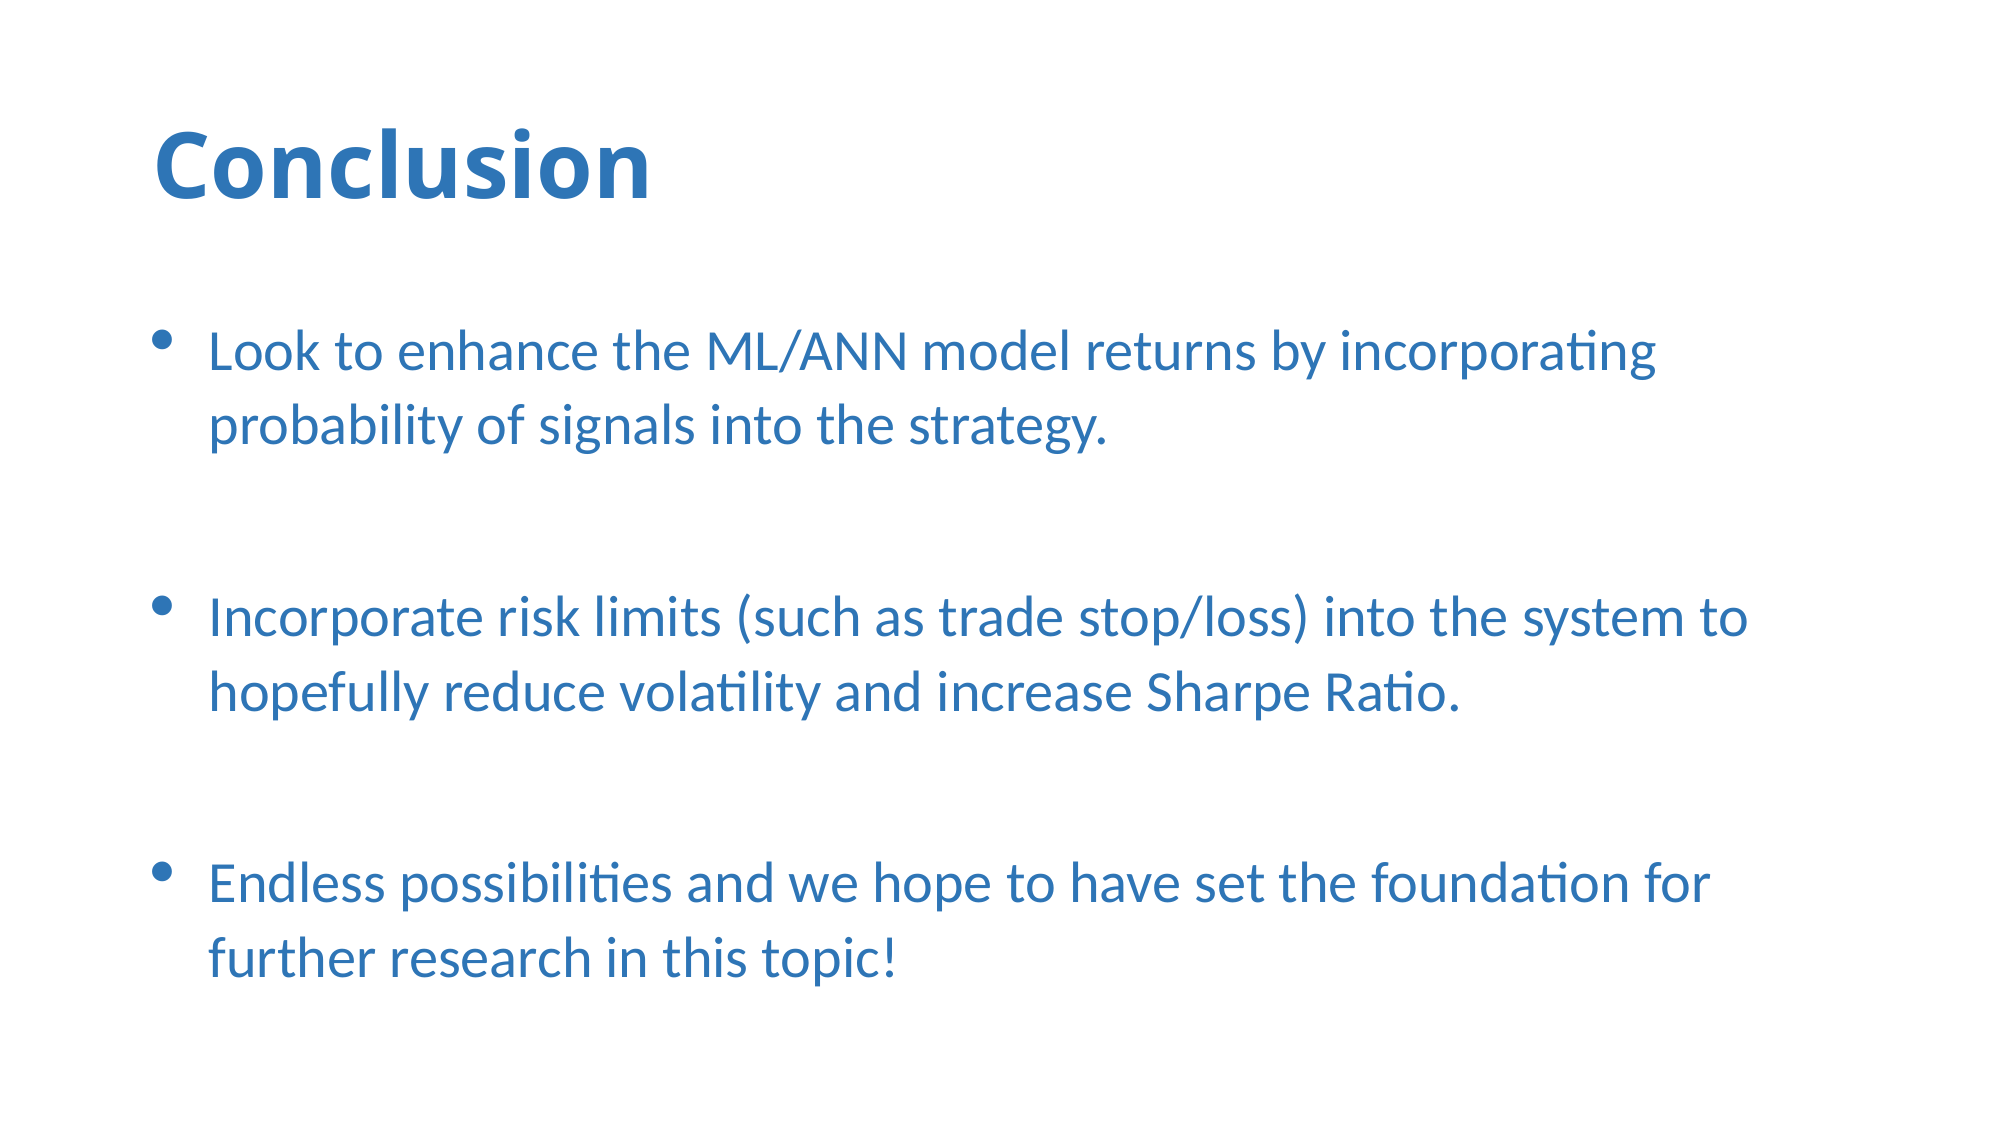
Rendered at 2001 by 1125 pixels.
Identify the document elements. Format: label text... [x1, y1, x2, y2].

list Look to enhance the ML/ANN model returns by incorporating probability of signals into the strategy. Incorporate risk limits (such as trade stop/loss) into the system to hopefully reduce volatility and increase Sharpe Ratio. Endless possibilities and we hope to have set the foundation for further research in this topic! [137, 299, 1863, 1014]
title Conclusion [137, 59, 1863, 278]
